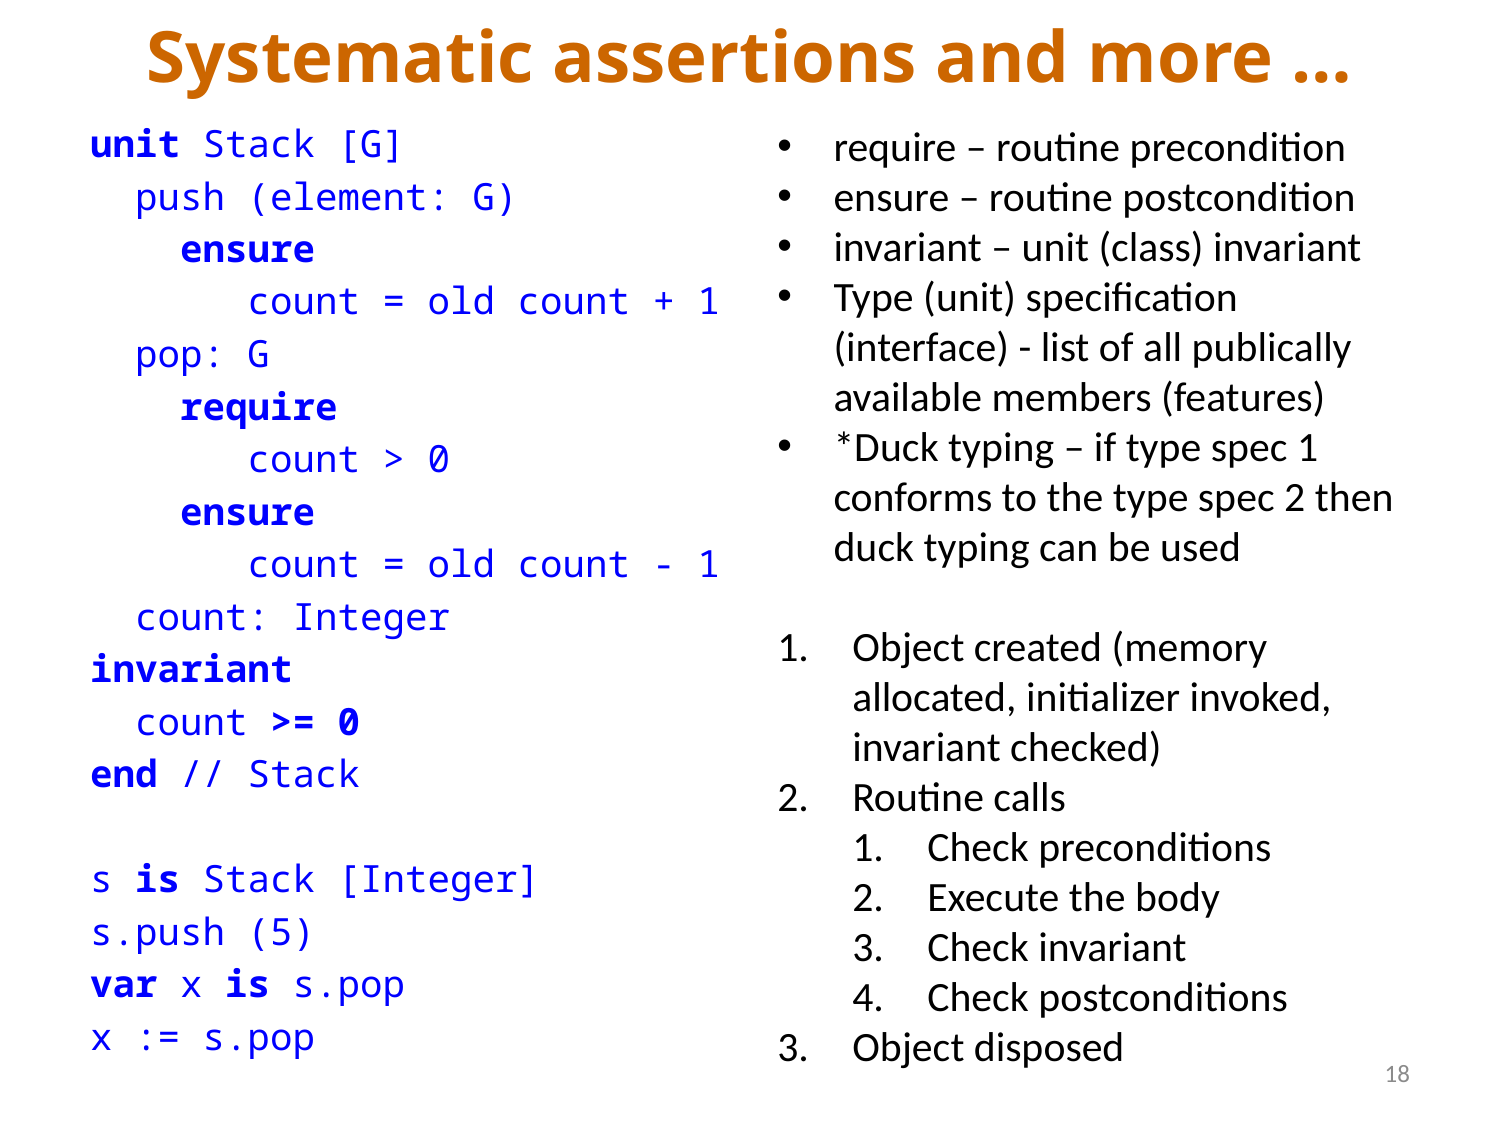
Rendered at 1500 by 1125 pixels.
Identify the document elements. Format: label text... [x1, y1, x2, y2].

list unit Stack [G] push (element: G) ensure count = old count + 1 pop: G require count > 0 ensure count = old count - 1 count: Integer invariant count >= 0 end // Stack s is Stack [Integer] s.push (5) var x is s.pop x := s.pop [75, 112, 762, 1100]
title Systematic assertions and more … [62, 0, 1438, 108]
slide_number 18 [1337, 1042, 1425, 1103]
text_box require – routine precondition ensure – routine postcondition invariant – unit (class) invariant Type (unit) specification (interface) - list of all publically available members (features) *Duck typing – if type spec 1 conforms to the type spec 2 then duck typing can be used Object created (memory allocated, initializer invoked, invariant checked) Routine calls Check preconditions Execute the body Check invariant Check postconditions Object disposed [762, 112, 1425, 1125]
